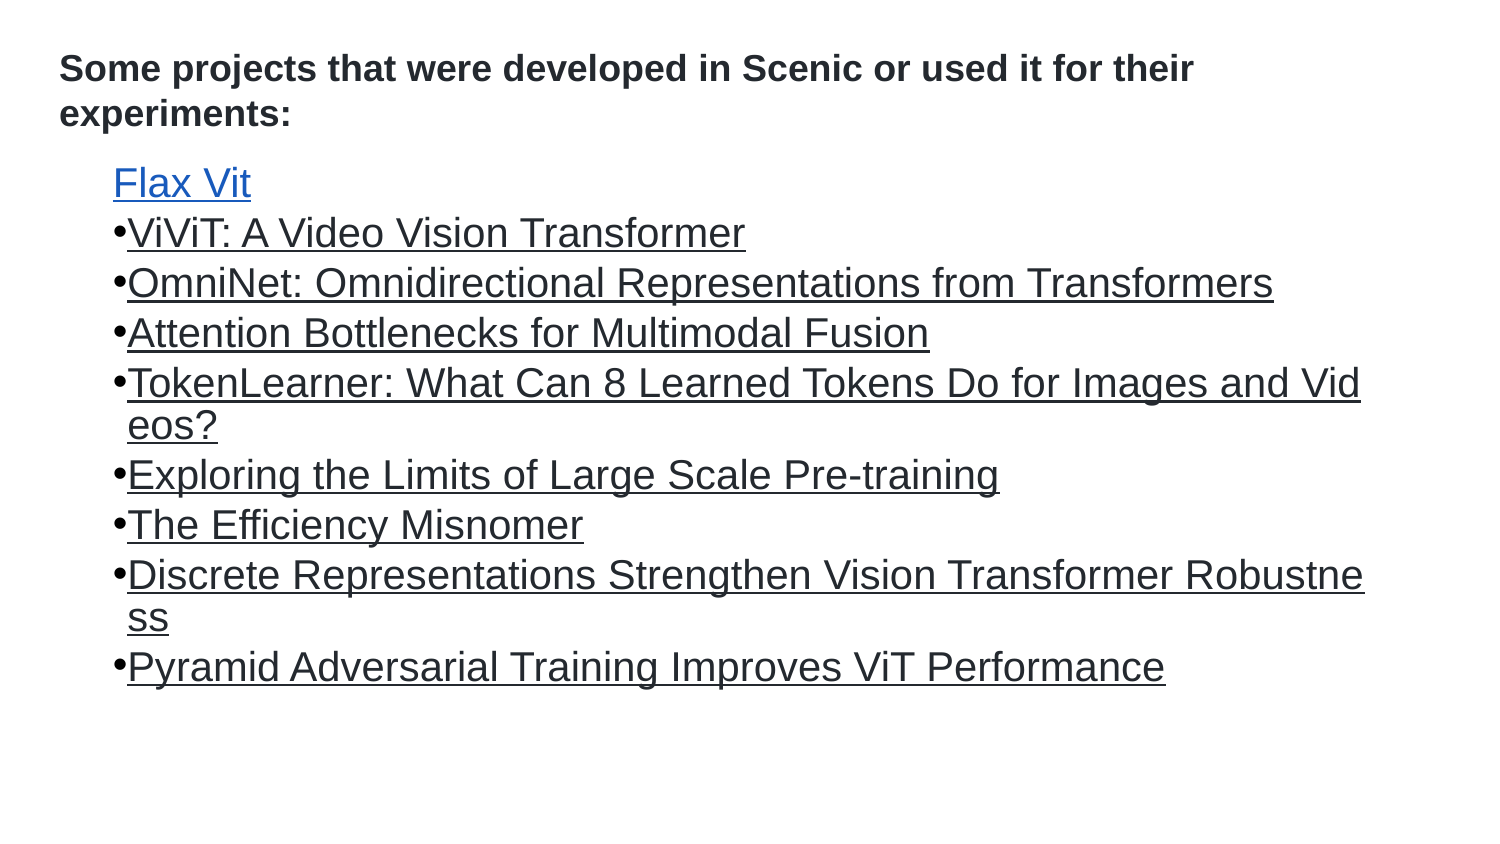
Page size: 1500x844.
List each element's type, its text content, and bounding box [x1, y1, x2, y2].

text_box Flax Vit ViViT: A Video Vision Transformer OmniNet: Omnidirectional Representations from Transformers Attention Bottlenecks for Multimodal Fusion TokenLearner: What Can 8 Learned Tokens Do for Images and Videos? Exploring the Limits of Large Scale Pre-training The Efficiency Misnomer Discrete Representations Strengthen Vision Transformer Robustness Pyramid Adversarial Training Improves ViT Performance [97, 148, 1390, 701]
text_box Some projects that were developed in Scenic or used it for their experiments: [44, 36, 1325, 142]
